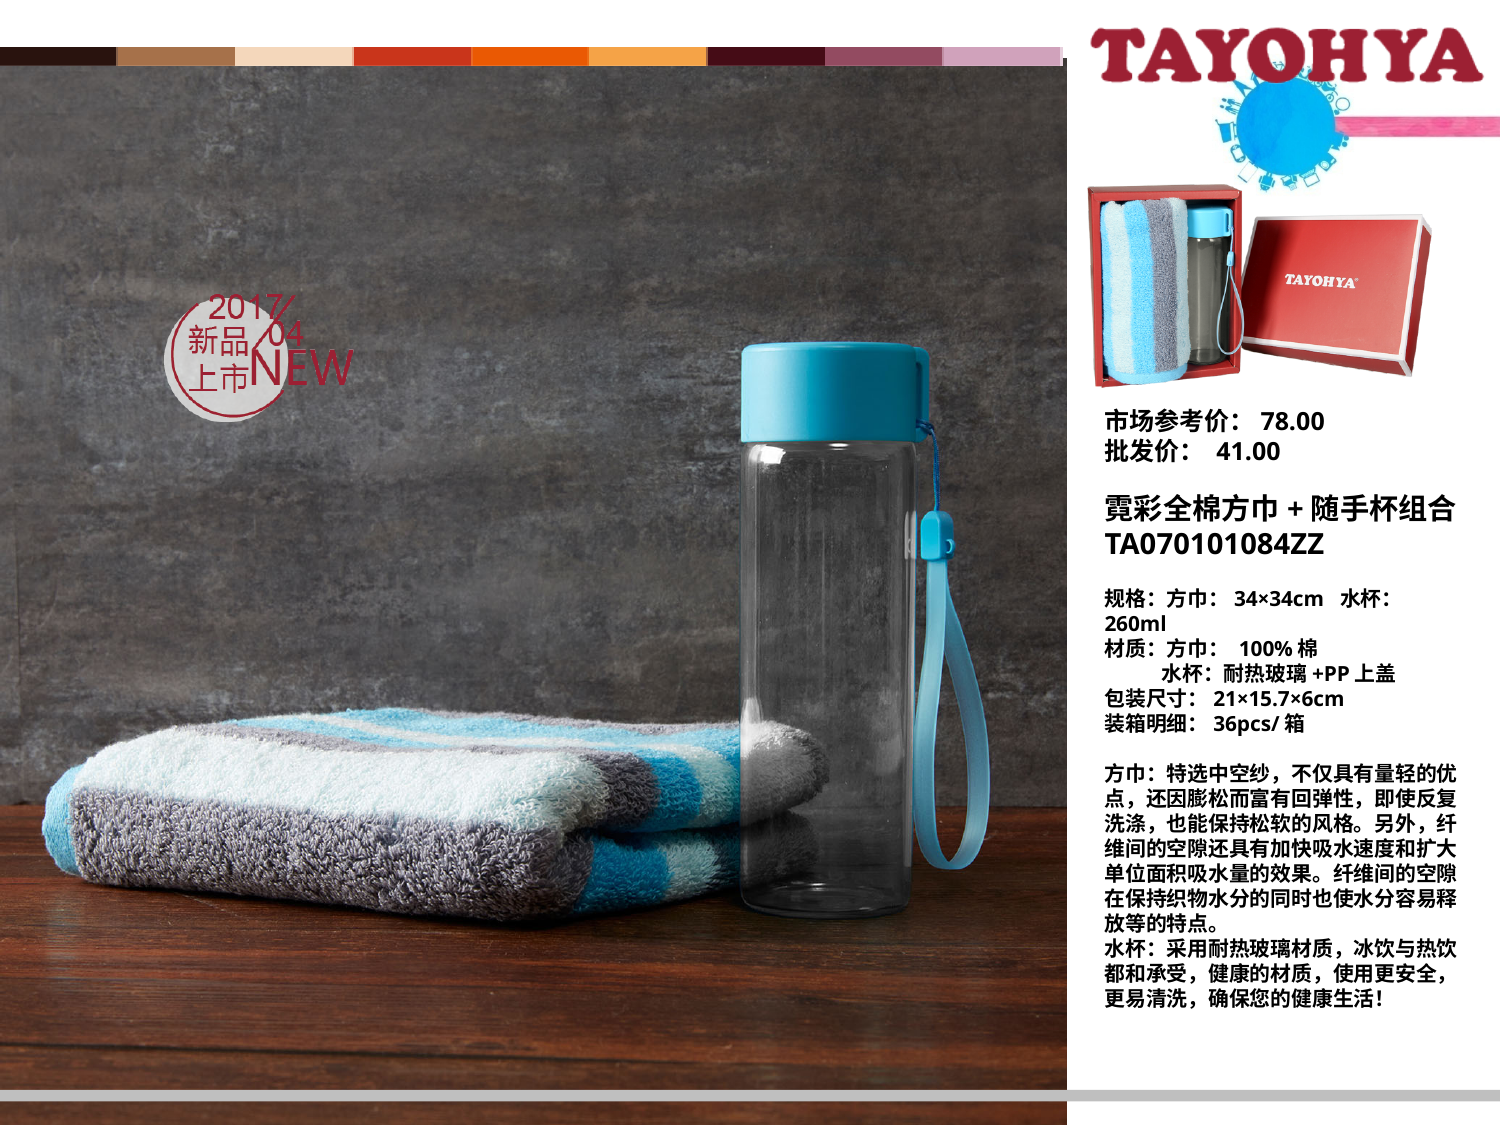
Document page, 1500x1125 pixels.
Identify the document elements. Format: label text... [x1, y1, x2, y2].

text_box [1071, 1088, 1500, 1104]
picture [0, 0, 1500, 1125]
text_box 市场参考价：78.00 批发价： 41.00 霓彩全棉方巾+随手杯组合 TA070101084ZZ 规格：方巾：34×34cm 水杯：260ml 材质：方巾： 100%棉 水杯：耐热玻璃+PP上盖 包装尺寸：21×15.7×6cm 装箱明细：36pcs/箱 方巾：特选中空纱，不仅具有量轻的优点，还因膨松而富有回弹性，即使反复洗涤，也能保持松软的风格。另外，纤维间的空隙还具有加快吸水速度和扩大单位面积吸水量的效果。纤维间的空隙在保持织物水分的同时也使水分容易释放等的特点。 水杯：采用耐热玻璃材质，冰饮与热饮都和承受，健康的材质，使用更安全，更易清洗，确保您的健康生活！ [1089, 398, 1477, 1018]
